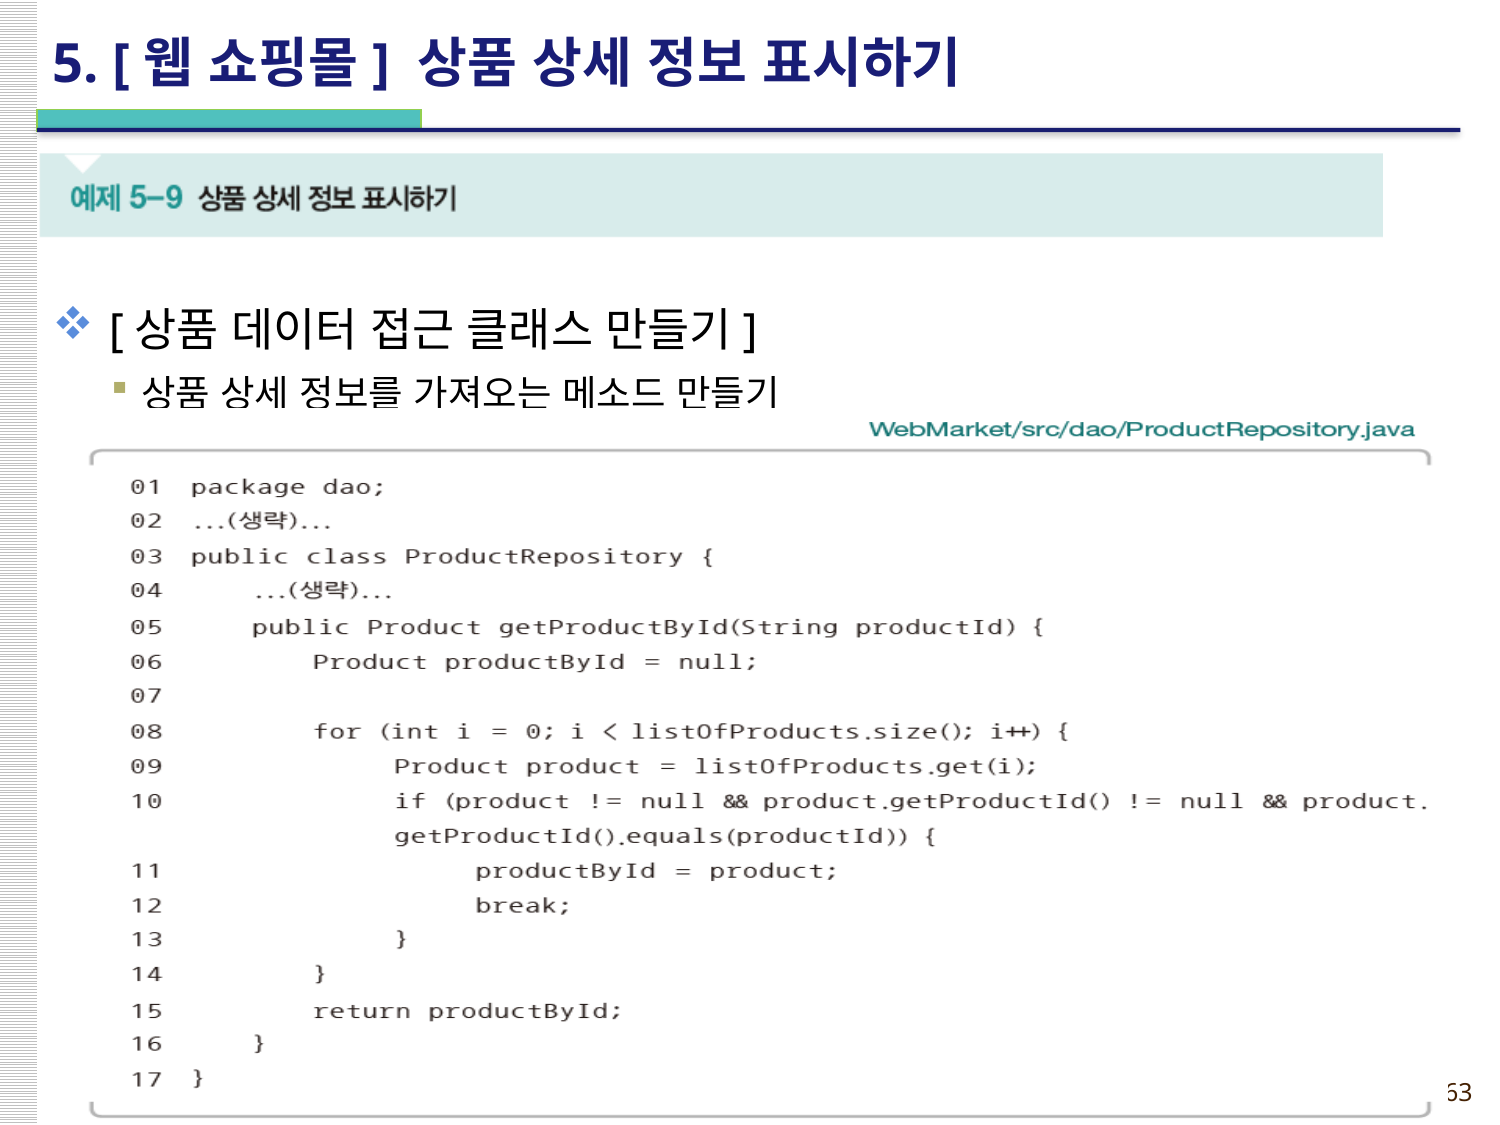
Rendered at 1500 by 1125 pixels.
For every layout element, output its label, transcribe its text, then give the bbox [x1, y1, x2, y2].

list [상품 데이터 접근 클래스 만들기] 상품 상세 정보를 가져오는 메소드 만들기 [37, 152, 1463, 1091]
picture [82, 408, 1448, 1125]
title 5. [웹 쇼핑몰] 상품 상세 정보 표시하기 [37, 13, 1278, 109]
picture [36, 151, 1383, 242]
